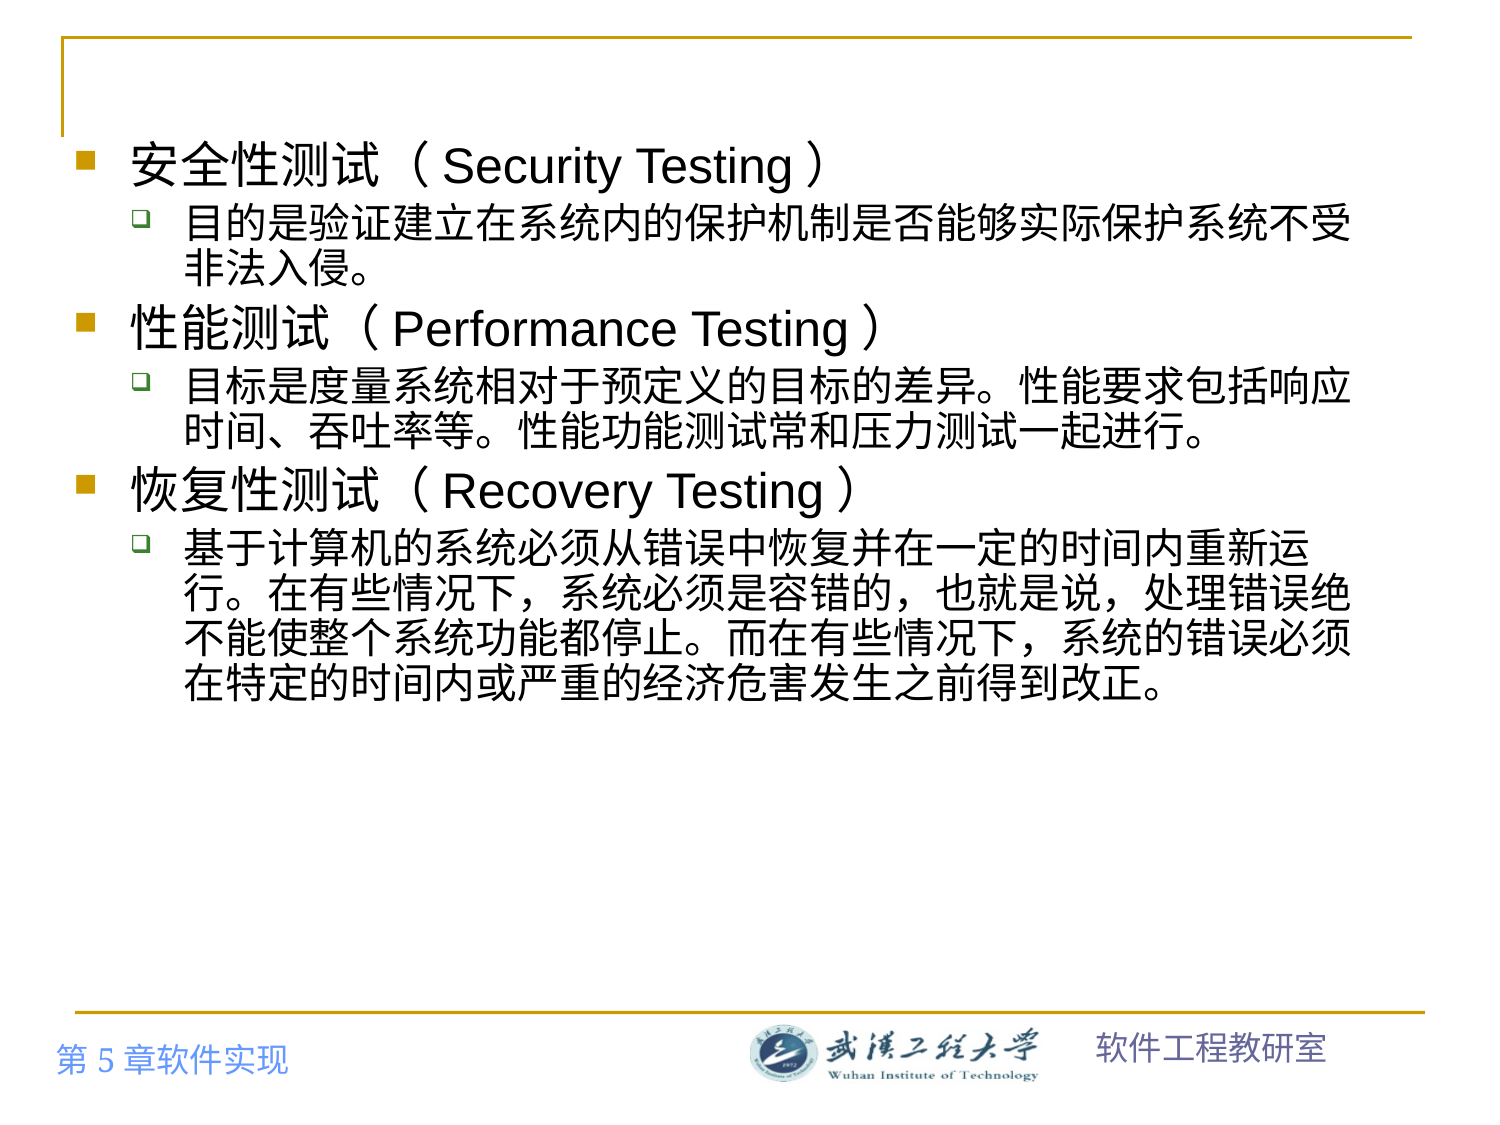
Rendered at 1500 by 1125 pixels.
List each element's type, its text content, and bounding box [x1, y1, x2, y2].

list 安全性测试（Security Testing） 目的是验证建立在系统内的保护机制是否能够实际保护系统不受非法入侵。 性能测试（Performance Testing） 目标是度量系统相对于预定义的目标的差异。性能要求包括响应时间、吞吐率等。性能功能测试常和压力测试一起进行。 恢复性测试（Recovery Testing） 基于计算机的系统必须从错误中恢复并在一定的时间内重新运行。在有些情况下，系统必须是容错的，也就是说，处理错误绝不能使整个系统功能都停止。而在有些情况下，系统的错误必须在特定的时间内或严重的经济危害发生之前得到改正。 [58, 132, 1409, 1020]
picture [750, 1023, 1046, 1086]
